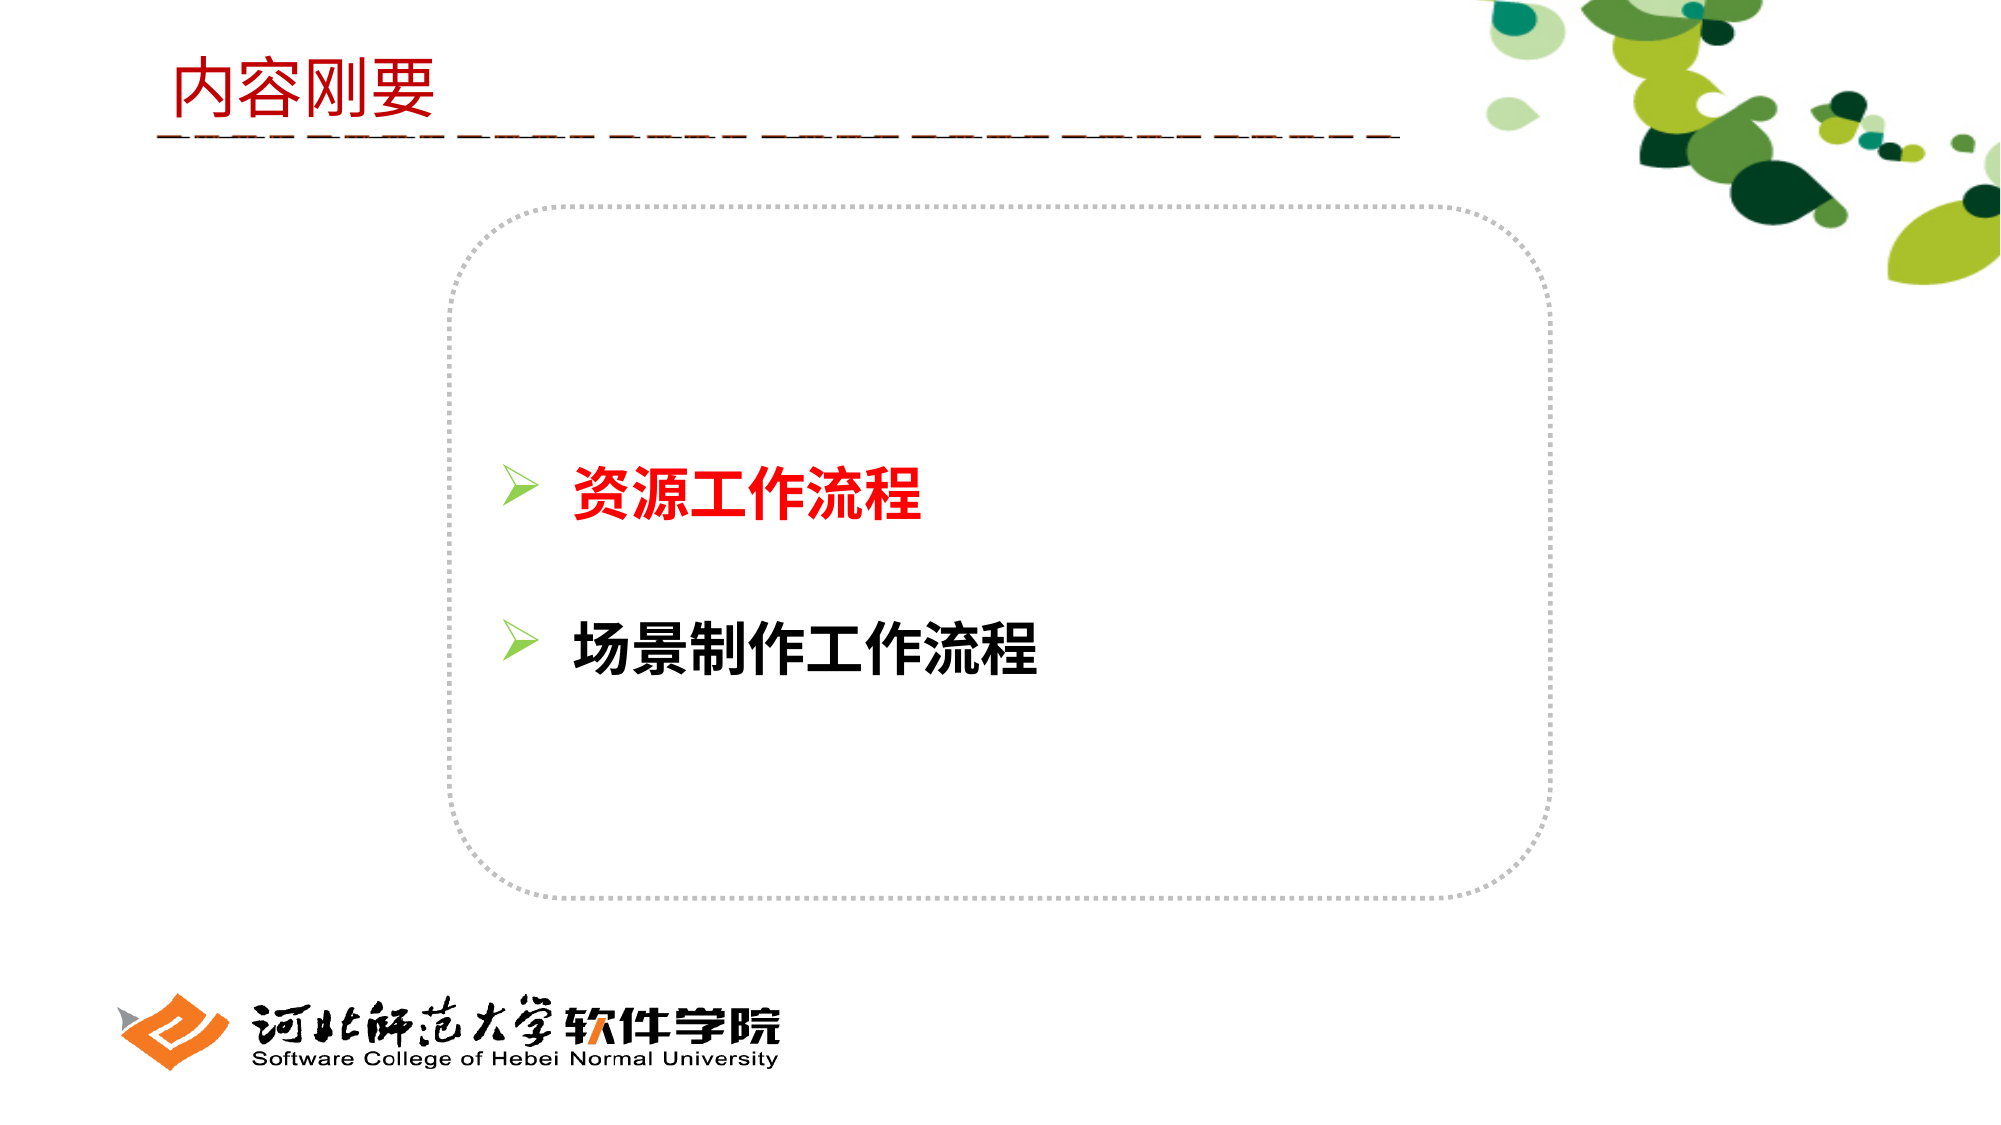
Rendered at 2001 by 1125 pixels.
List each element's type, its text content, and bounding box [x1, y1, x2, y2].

picture [0, 0, 2001, 1125]
text_box 内容刚要 [155, 38, 1499, 120]
text_box 资源工作流程 场景制作工作流程 [449, 206, 1551, 899]
